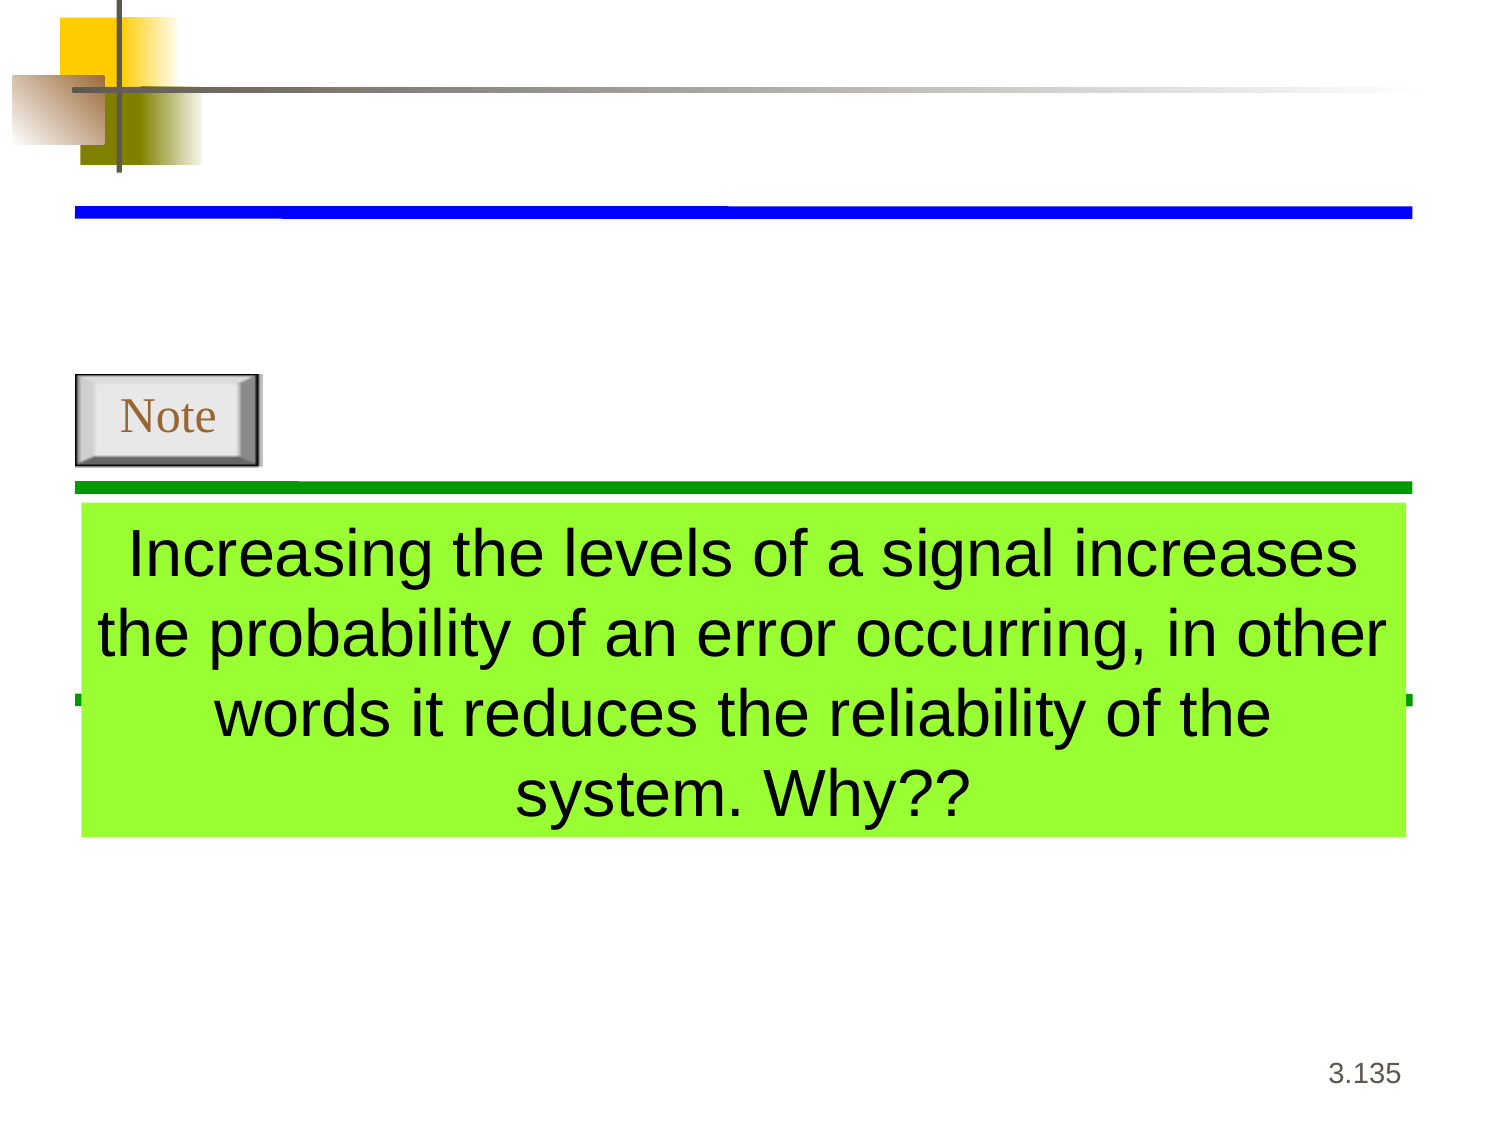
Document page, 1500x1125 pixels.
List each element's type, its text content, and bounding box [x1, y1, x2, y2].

text_box Increasing the levels of a signal increases the probability of an error occurring, in other words it reduces the reliability of the system. Why?? [81, 502, 1407, 838]
text_box [116, 0, 122, 87]
text_box [12, 75, 105, 145]
text_box [141, 93, 202, 165]
text_box [122, 17, 177, 86]
slide_number 3.135 [1103, 1021, 1417, 1098]
text_box [72, 87, 1423, 93]
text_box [74, 374, 263, 469]
text_box [122, 93, 141, 165]
text_box [80, 93, 116, 165]
text_box [60, 17, 116, 86]
text_box [116, 93, 122, 173]
